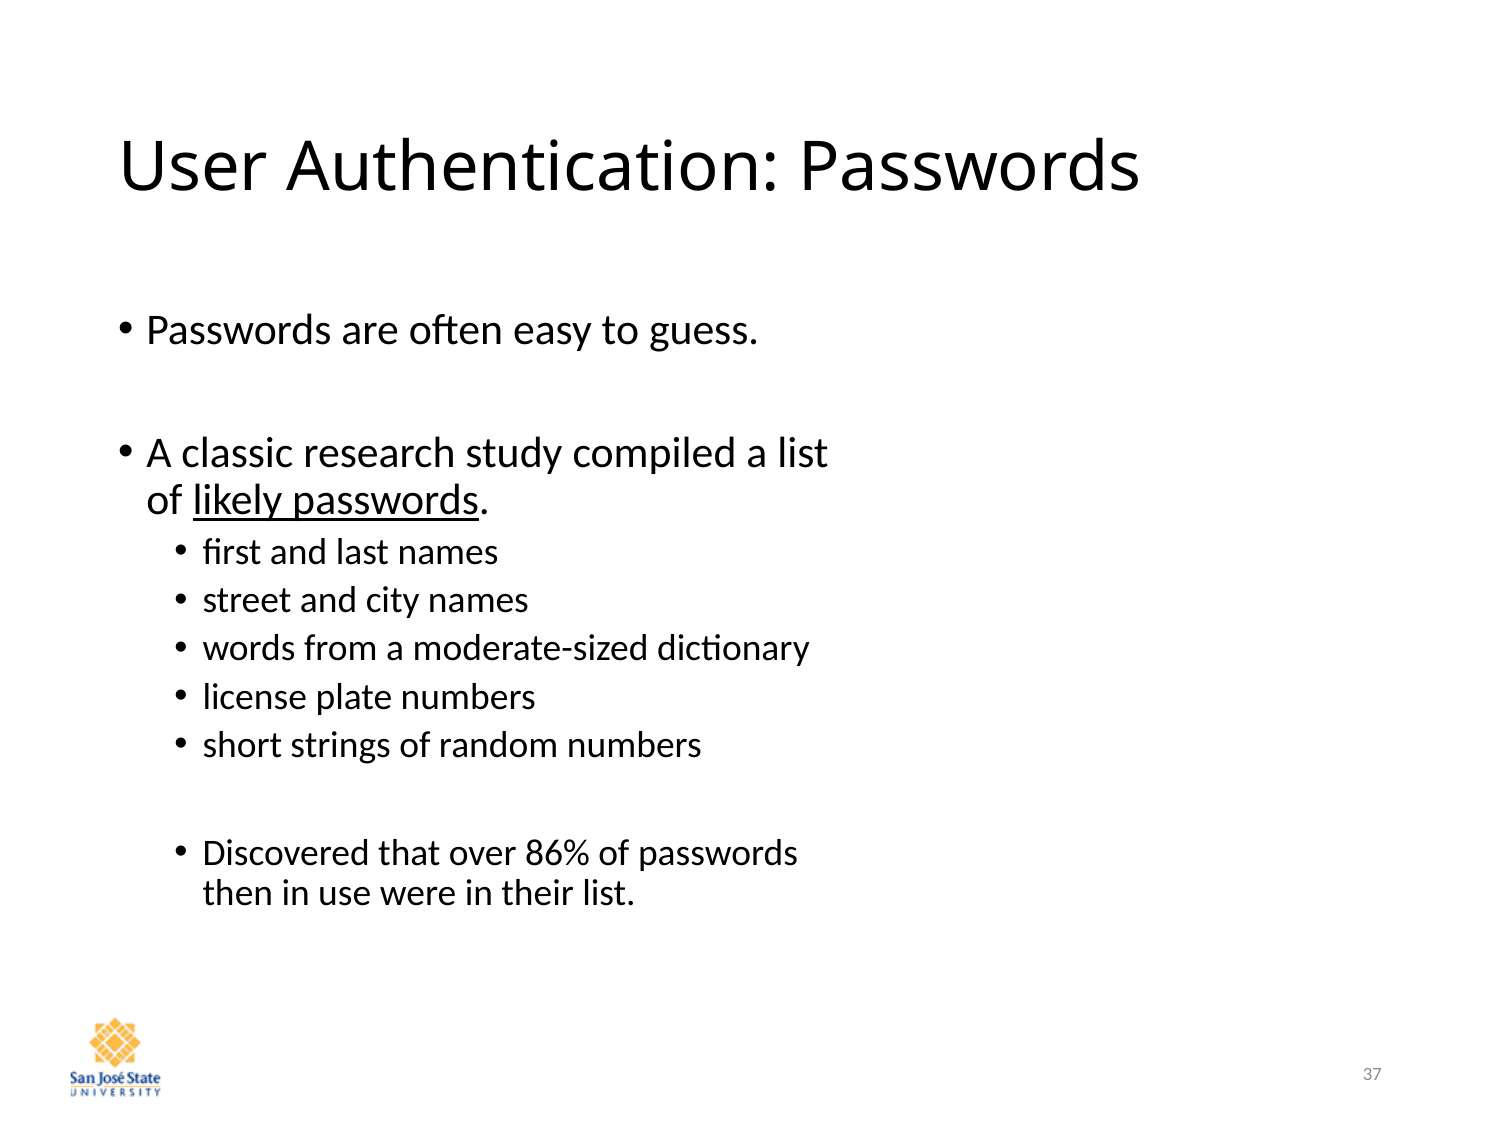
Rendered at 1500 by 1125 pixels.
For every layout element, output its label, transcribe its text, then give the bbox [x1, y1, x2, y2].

slide_number 37 [1059, 1042, 1397, 1103]
picture [60, 1012, 166, 1112]
list Passwords are often easy to guess. A classic research study compiled a list of likely passwords. first and last names street and city names words from a moderate-sized dictionary license plate numbers short strings of random numbers Discovered that over 86% of passwords then in use were in their list. [103, 299, 1397, 1014]
title User Authentication: Passwords [103, 59, 1397, 278]
